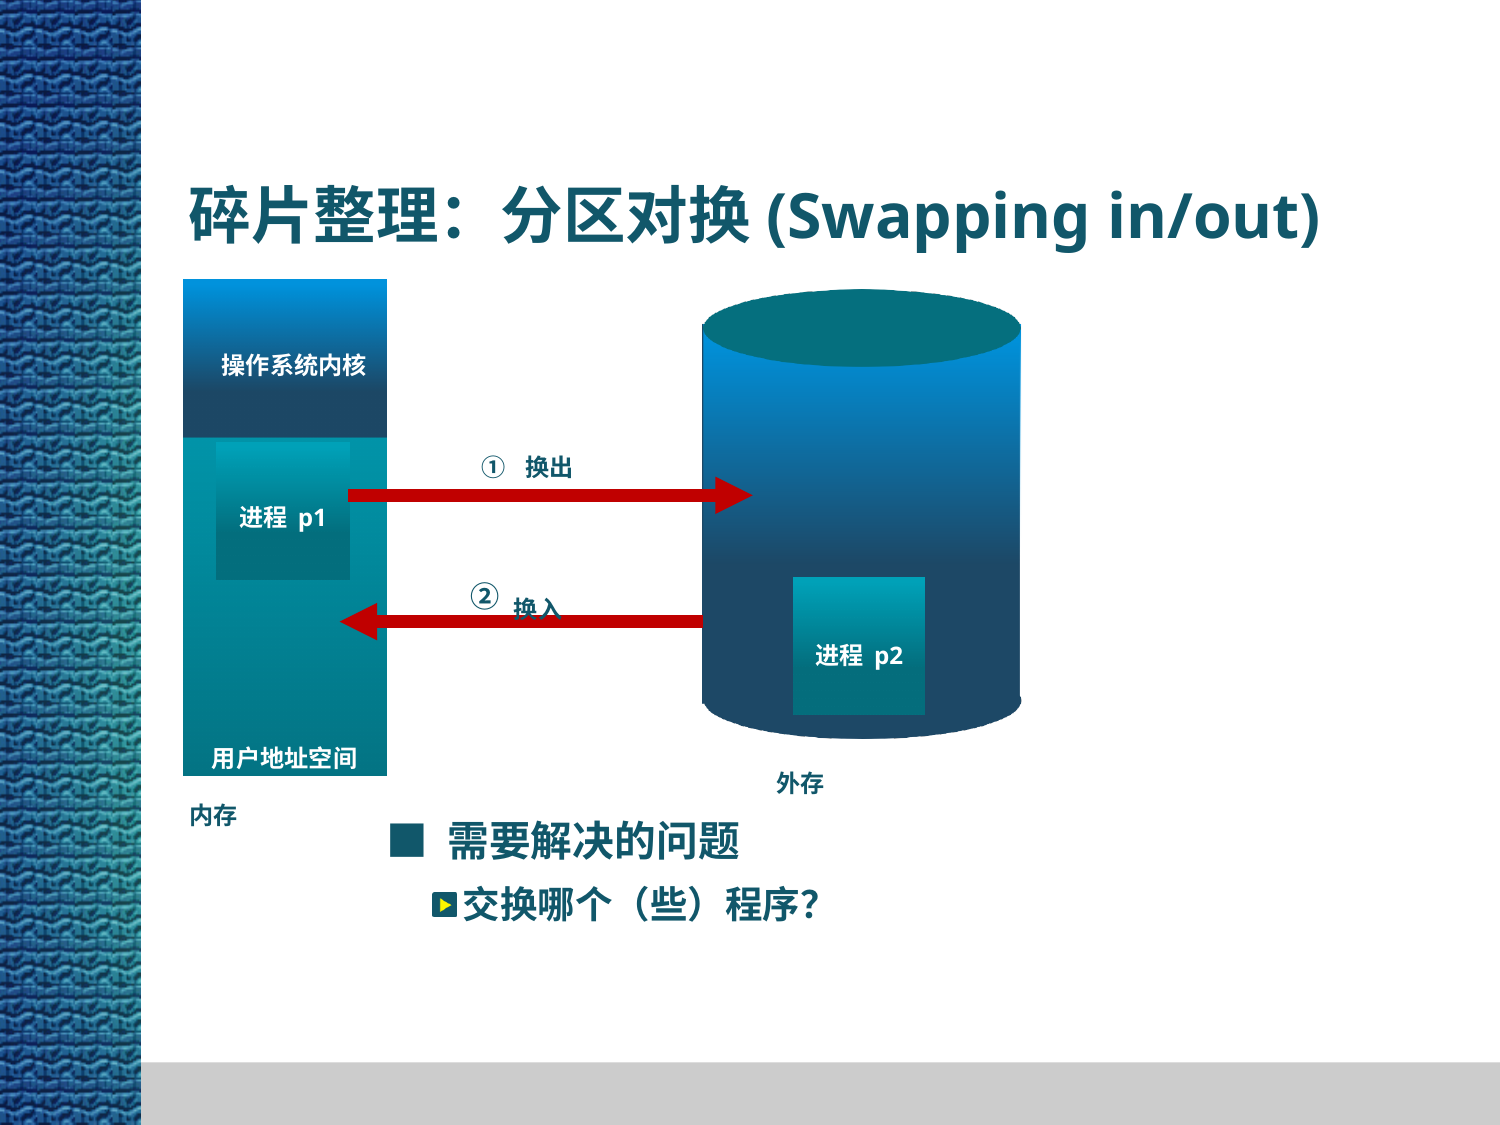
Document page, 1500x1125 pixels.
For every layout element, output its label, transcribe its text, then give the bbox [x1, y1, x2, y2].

text_box 外存 [761, 747, 840, 805]
text_box 碎片整理：分区对换(Swapping in/out) [102, 159, 1408, 258]
text_box 内存 [174, 764, 253, 837]
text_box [363, 806, 861, 937]
picture [702, 289, 1022, 366]
text_box ① 换出 [466, 416, 589, 489]
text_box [793, 577, 926, 715]
picture [182, 332, 388, 776]
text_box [216, 442, 350, 580]
picture [0, 0, 141, 1125]
text_box ② 换入 [456, 558, 578, 620]
picture [702, 341, 1022, 740]
